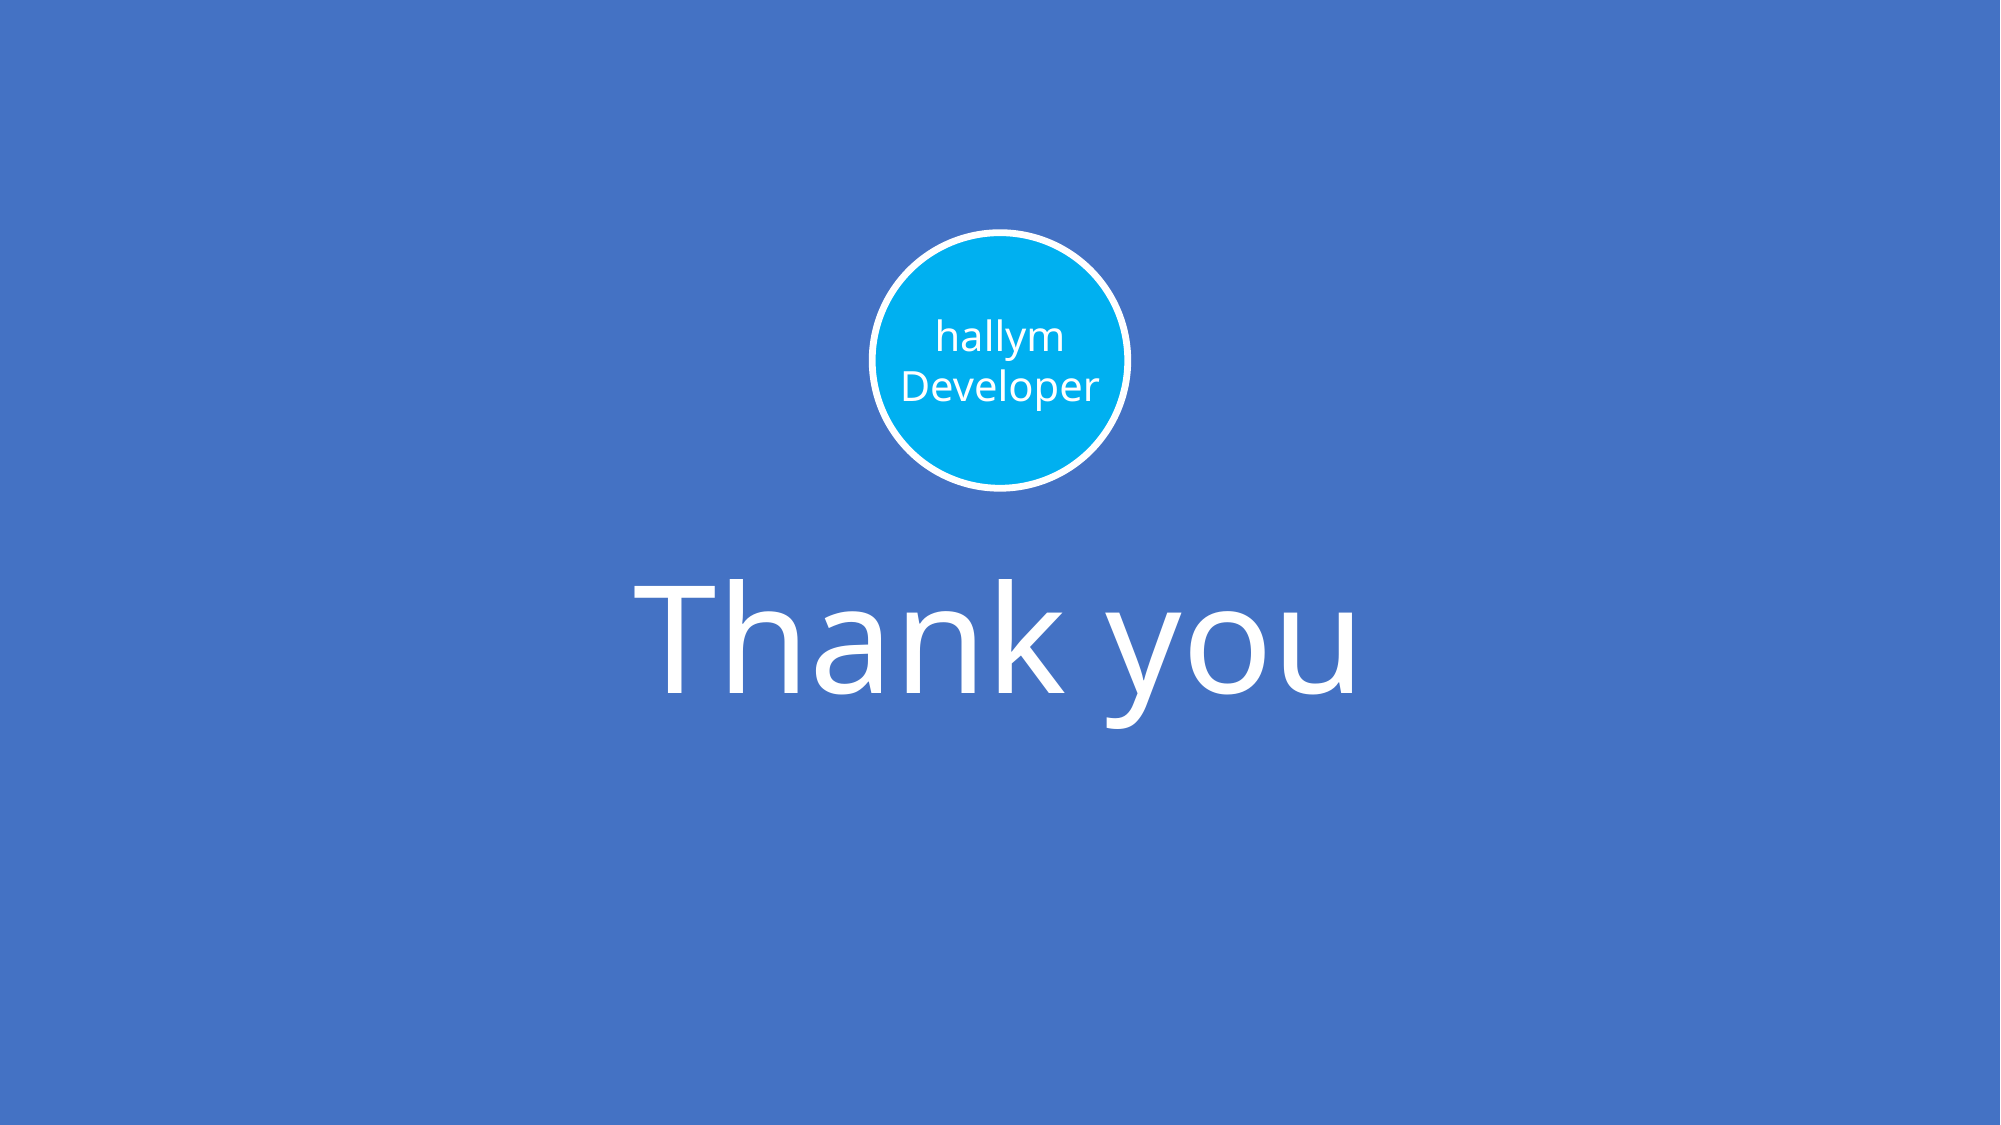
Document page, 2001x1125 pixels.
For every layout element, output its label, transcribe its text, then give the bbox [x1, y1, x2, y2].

text_box Thank you [618, 535, 1381, 731]
text_box [871, 304, 884, 417]
text_box [885, 231, 1115, 302]
text_box [0, 0, 2000, 1125]
text_box hallym Developer [884, 302, 1116, 418]
text_box [1116, 304, 1129, 417]
text_box [884, 418, 1116, 490]
